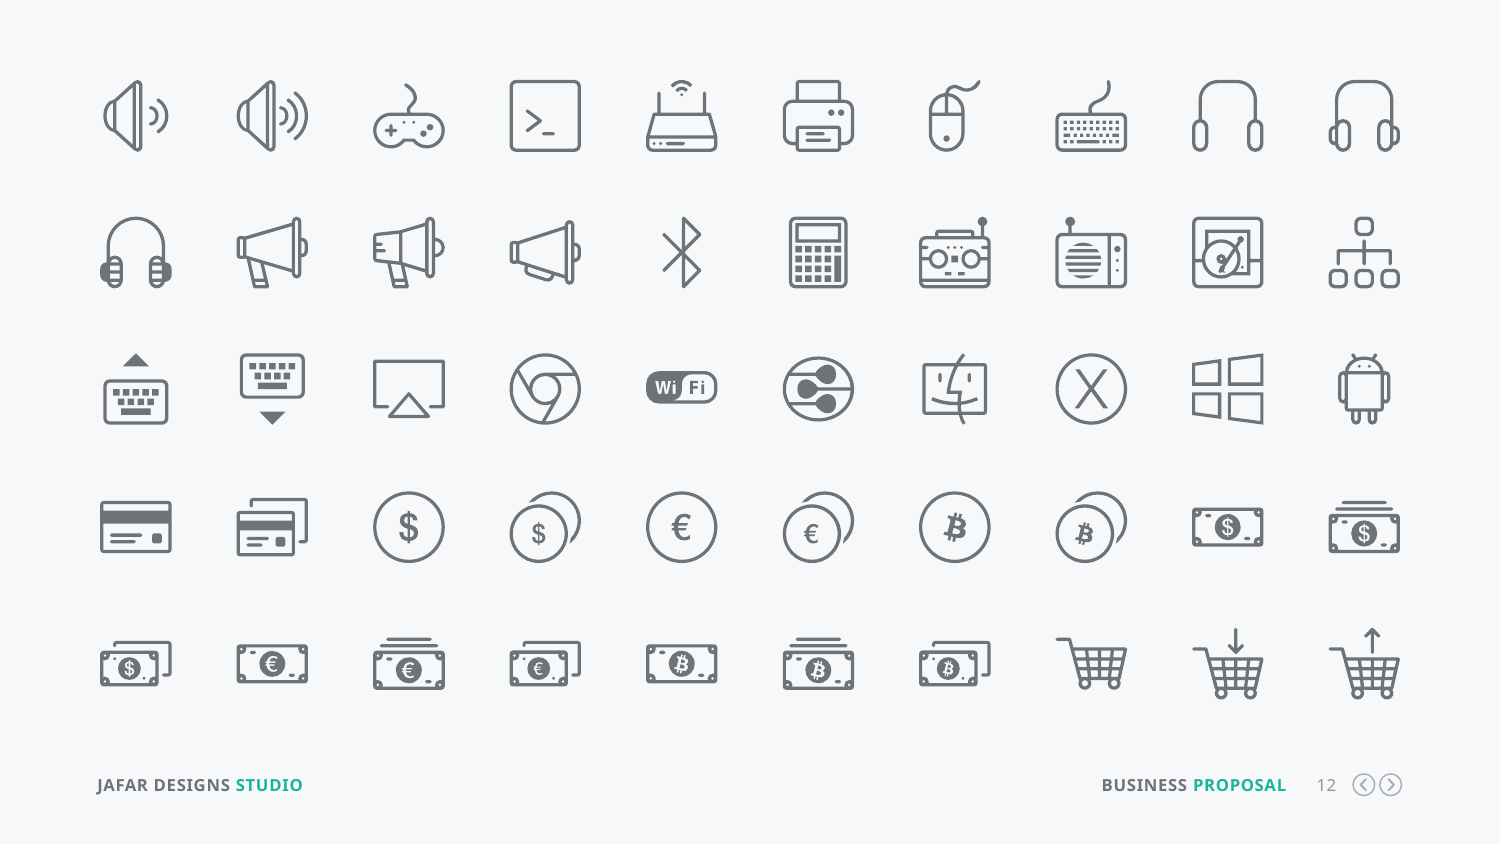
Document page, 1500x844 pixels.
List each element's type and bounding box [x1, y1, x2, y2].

text_box [103, 379, 169, 425]
text_box [1328, 268, 1348, 289]
text_box [1328, 79, 1400, 152]
text_box [100, 500, 172, 554]
text_box [1192, 79, 1264, 152]
text_box [379, 644, 439, 648]
text_box [919, 216, 991, 289]
text_box [239, 353, 305, 399]
text_box [528, 491, 581, 544]
text_box [293, 91, 308, 141]
text_box [789, 644, 848, 648]
text_box [1074, 491, 1128, 544]
text_box [509, 353, 581, 425]
text_box [522, 640, 581, 677]
text_box [373, 491, 445, 564]
text_box [928, 80, 981, 152]
text_box [509, 504, 568, 564]
text_box [675, 86, 688, 93]
text_box [1192, 392, 1222, 419]
text_box [1055, 216, 1128, 289]
text_box [1354, 216, 1374, 237]
text_box [278, 106, 289, 126]
text_box [670, 79, 693, 88]
text_box [1055, 353, 1128, 425]
text_box [100, 216, 172, 289]
text_box [1227, 392, 1264, 425]
text_box [103, 79, 143, 152]
text_box [236, 79, 276, 152]
text_box [1354, 268, 1374, 289]
text_box [646, 644, 718, 684]
text_box [788, 216, 848, 289]
text_box [922, 353, 988, 425]
text_box [259, 411, 286, 425]
text_box [782, 356, 855, 422]
text_box [373, 83, 445, 149]
text_box [1380, 268, 1400, 289]
text_box [100, 650, 159, 687]
text_box [1192, 358, 1222, 386]
text_box [148, 106, 159, 126]
text_box [1192, 216, 1264, 289]
text_box [1227, 627, 1244, 655]
text_box [122, 353, 149, 367]
text_box [373, 216, 445, 289]
text_box [1055, 79, 1128, 152]
text_box [249, 497, 308, 544]
text_box [1192, 647, 1264, 700]
text_box [373, 359, 445, 409]
text_box [782, 79, 855, 152]
text_box [386, 637, 432, 641]
text_box [113, 640, 172, 677]
text_box [801, 491, 855, 544]
text_box [236, 510, 295, 557]
text_box [1364, 627, 1381, 655]
text_box [1192, 507, 1264, 547]
text_box [373, 650, 445, 690]
text_box [919, 650, 978, 687]
text_box [236, 644, 308, 684]
text_box [782, 650, 855, 690]
text_box [646, 491, 718, 564]
text_box [509, 219, 581, 285]
text_box [662, 216, 702, 289]
text_box [1055, 504, 1115, 564]
text_box [236, 216, 308, 289]
text_box [286, 98, 299, 134]
text_box [509, 650, 568, 687]
text_box [509, 79, 581, 152]
text_box [1335, 507, 1394, 511]
text_box [646, 371, 718, 404]
text_box [782, 504, 842, 564]
text_box [1055, 637, 1128, 690]
text_box [1227, 353, 1264, 386]
text_box [1328, 513, 1400, 554]
text_box [156, 98, 169, 134]
text_box [646, 91, 718, 152]
text_box [1341, 500, 1387, 505]
text_box [1328, 647, 1400, 700]
text_box [795, 637, 842, 641]
text_box [931, 640, 991, 677]
text_box [1338, 353, 1391, 425]
text_box [387, 392, 431, 419]
text_box [1336, 239, 1392, 266]
text_box [919, 491, 991, 564]
